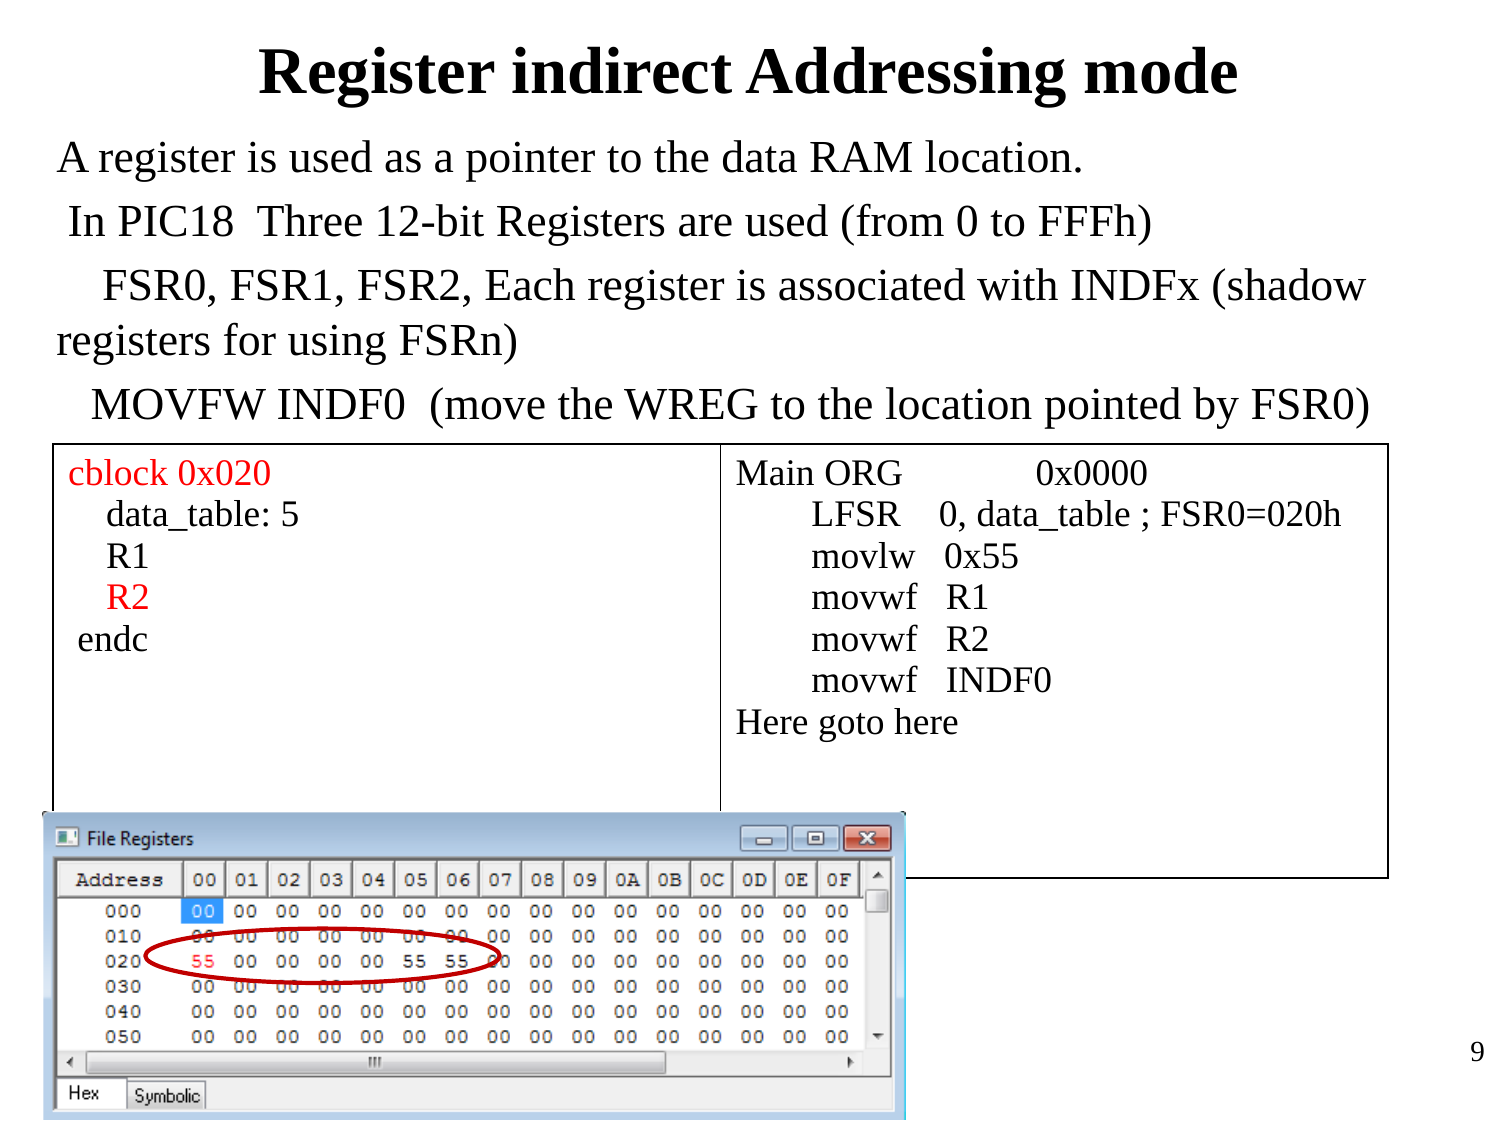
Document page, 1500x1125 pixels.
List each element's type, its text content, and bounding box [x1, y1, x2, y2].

picture [42, 811, 906, 1120]
list A register is used as a pointer to the data RAM location. In PIC18 Three 12-bit Registers are used (from 0 to FFFh) FSR0, FSR1, FSR2, Each register is associated with INDFx (shadow registers for using FSRn) MOVFW INDF0 (move the WREG to the location pointed by FSR0) [41, 118, 1412, 1021]
table_header cblock 0x020 data_table: 5 R1 R2 endc [54, 445, 720, 809]
table_header Main ORG 0x0000 LFSR 0, data_table ; FSR0=020h movlw 0x55 movwf R1 movwf R2 movwf INDF0 Here goto here [721, 445, 1387, 877]
title Register indirect Addressing mode [112, 1, 1388, 118]
text_box 9 [1187, 1024, 1500, 1100]
